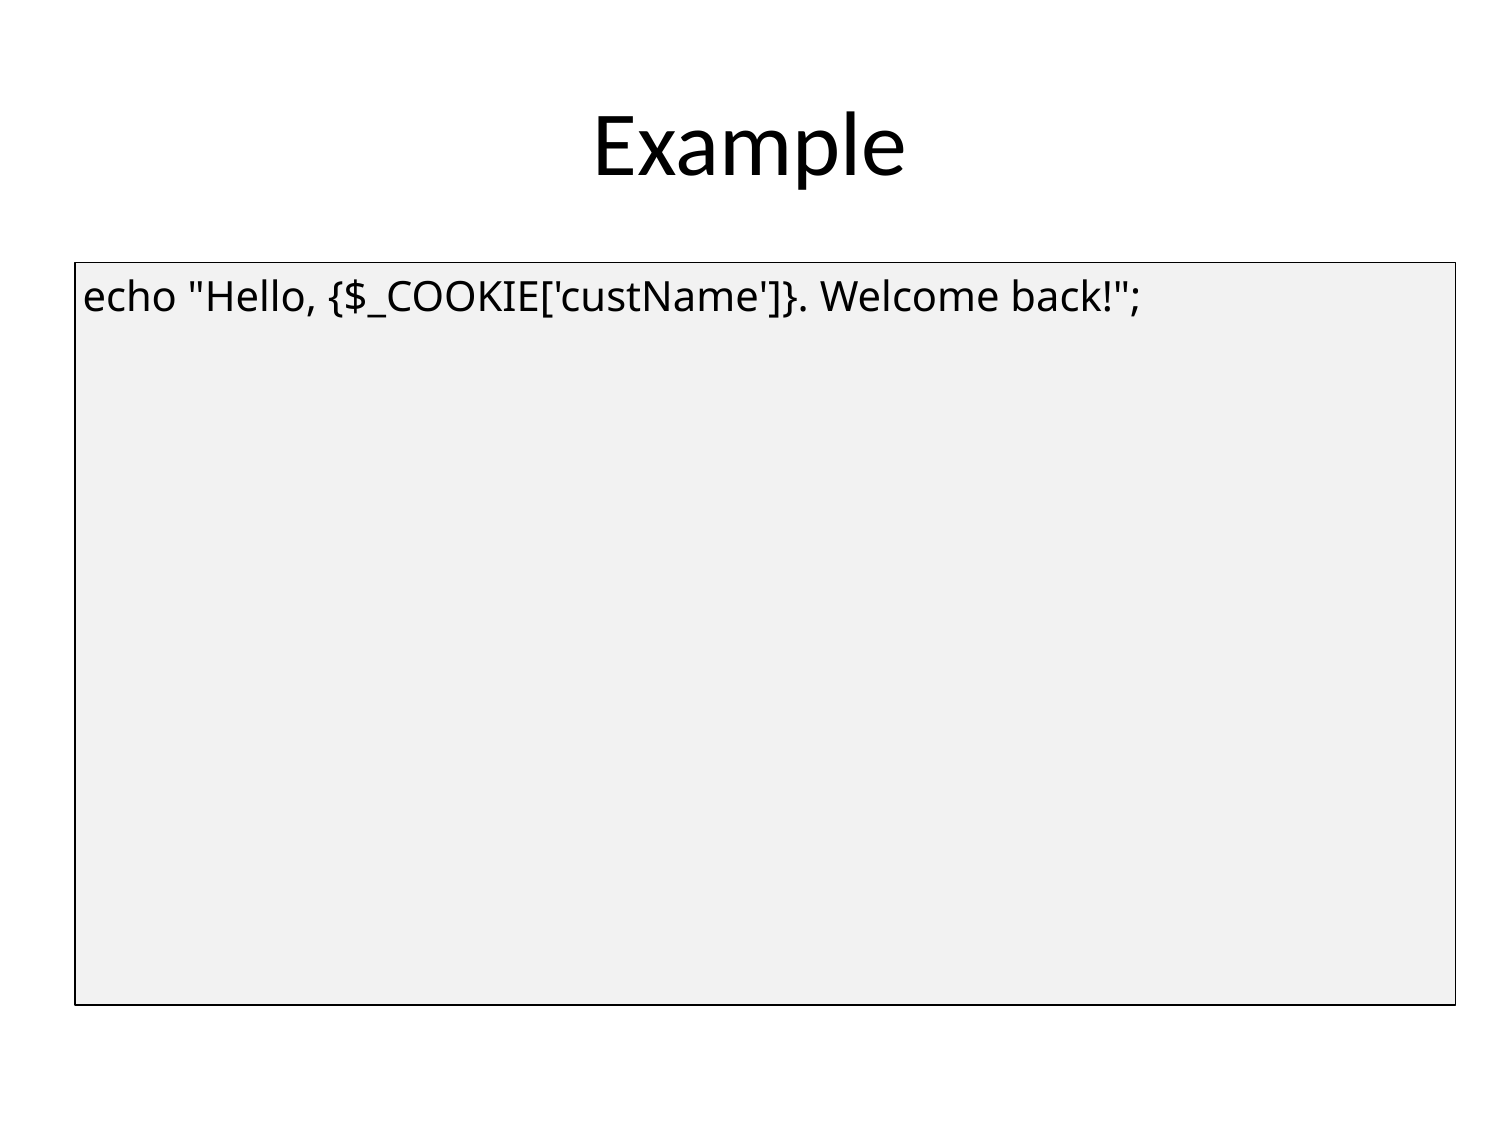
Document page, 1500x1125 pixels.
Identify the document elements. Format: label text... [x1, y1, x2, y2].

list echo "Hello, {$_COOKIE['custName']}. Welcome back!"; [74, 261, 1457, 1006]
title Example [74, 44, 1426, 234]
